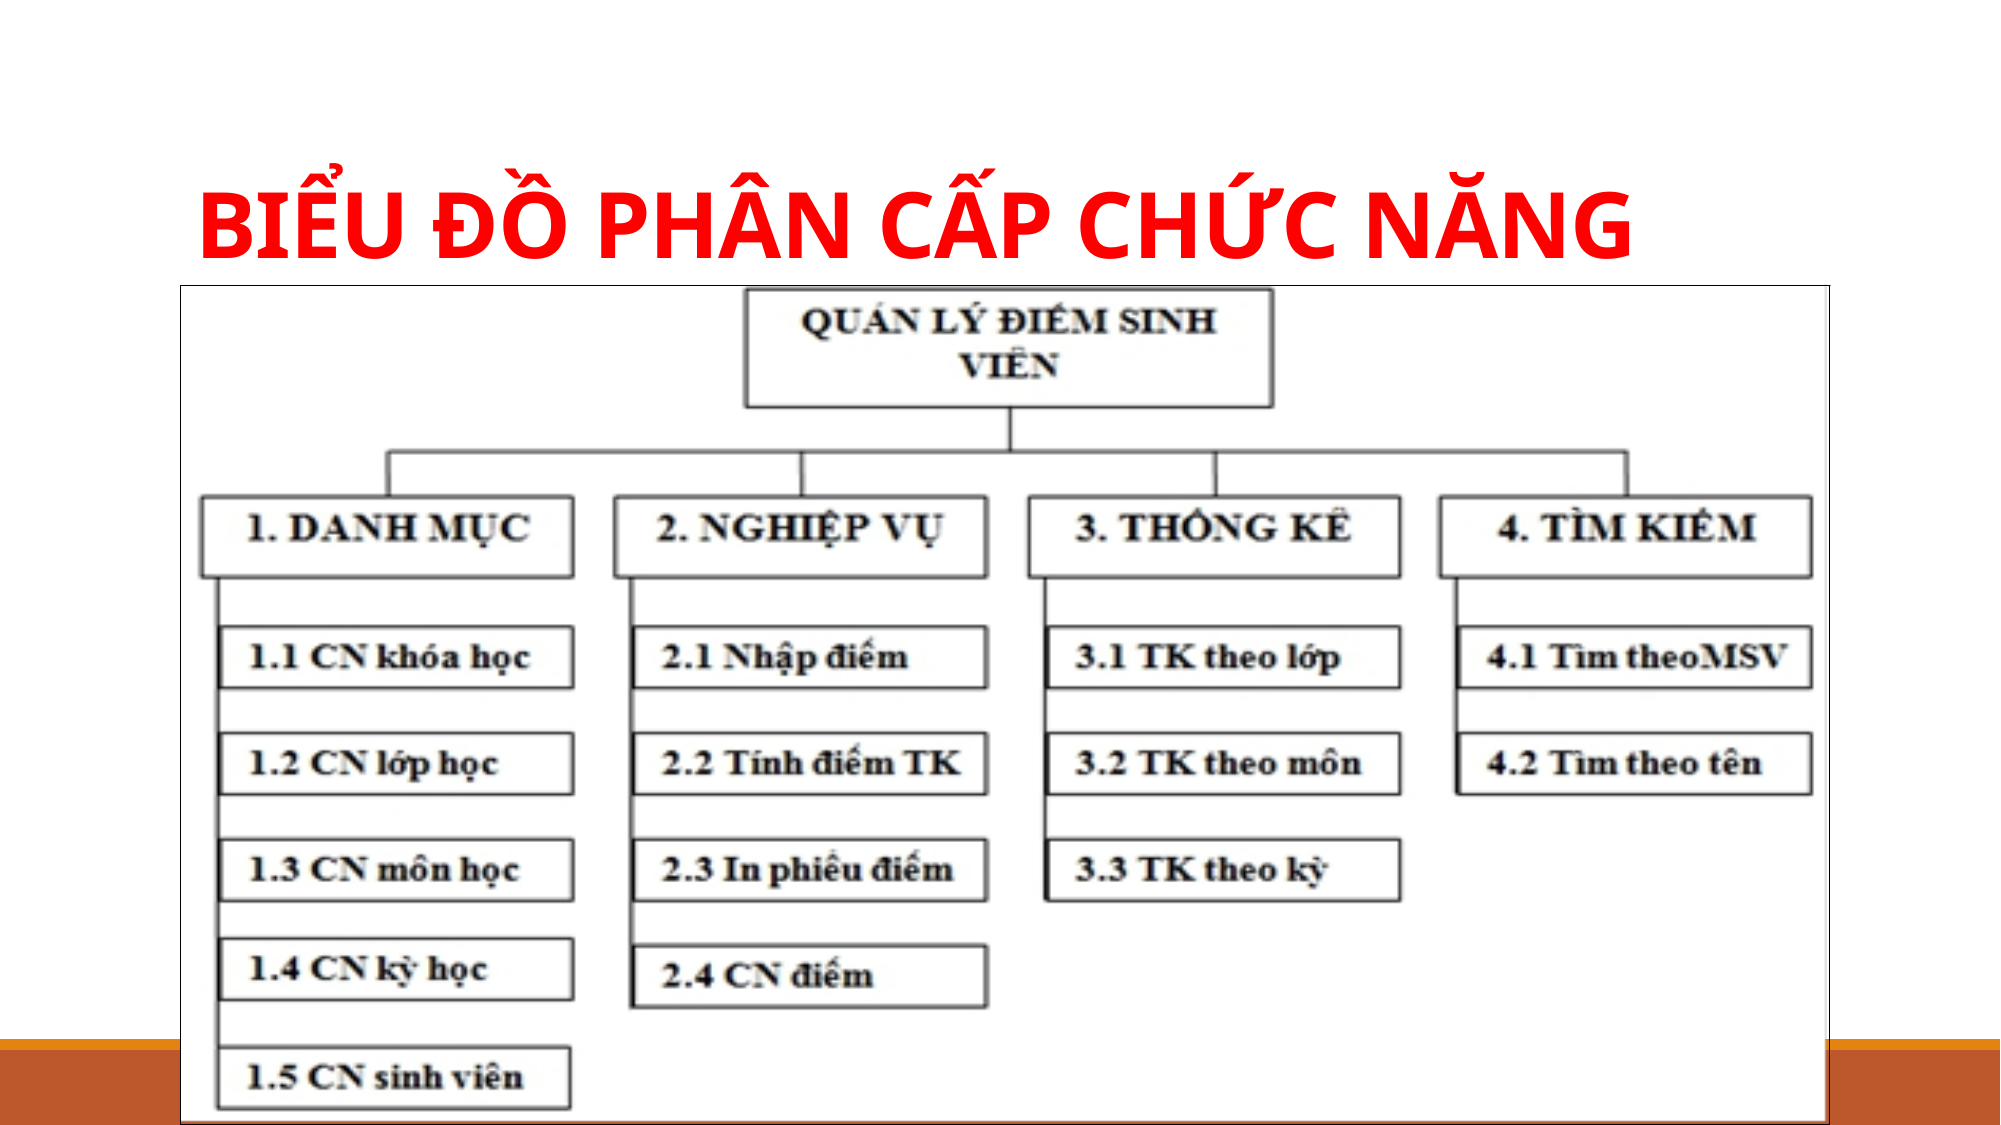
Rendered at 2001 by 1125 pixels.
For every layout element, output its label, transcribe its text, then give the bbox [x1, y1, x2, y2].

title BIỂU ĐỒ PHÂN CẤP CHỨC NĂNG [180, 47, 1830, 283]
picture [179, 284, 1831, 1125]
